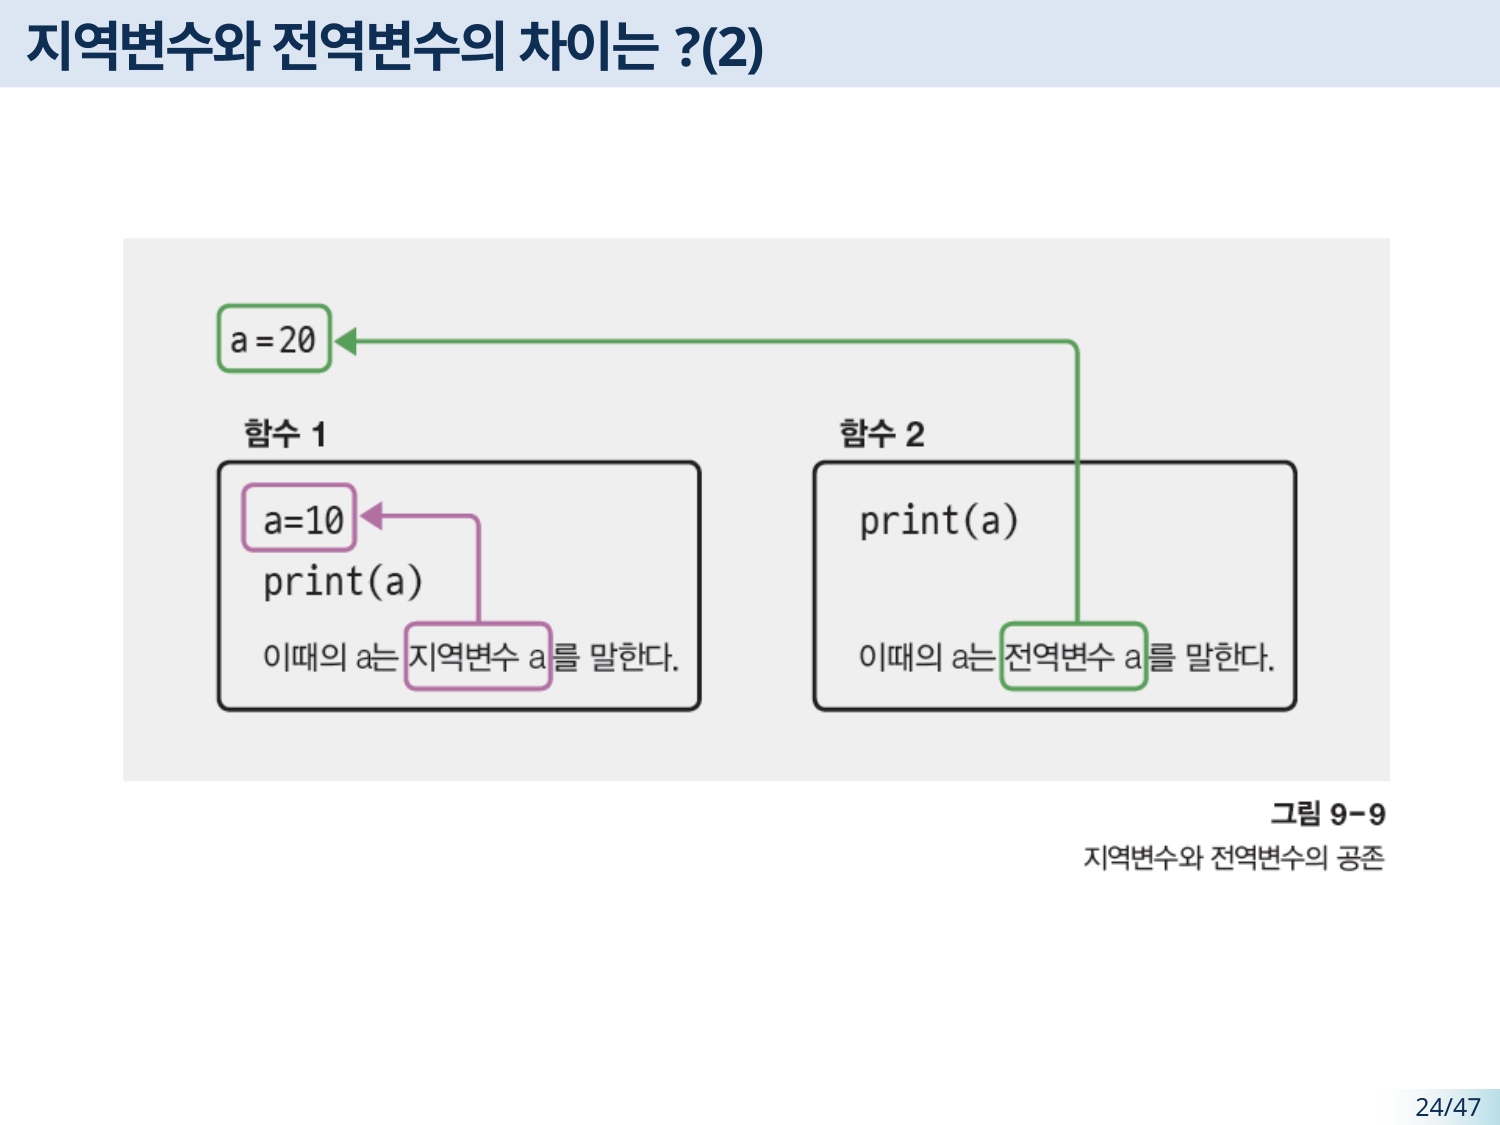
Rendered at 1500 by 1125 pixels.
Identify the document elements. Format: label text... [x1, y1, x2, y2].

title 지역변수와 전역변수의 차이는?(2) [10, 5, 1288, 84]
picture [1081, 783, 1392, 888]
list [122, 237, 1390, 784]
